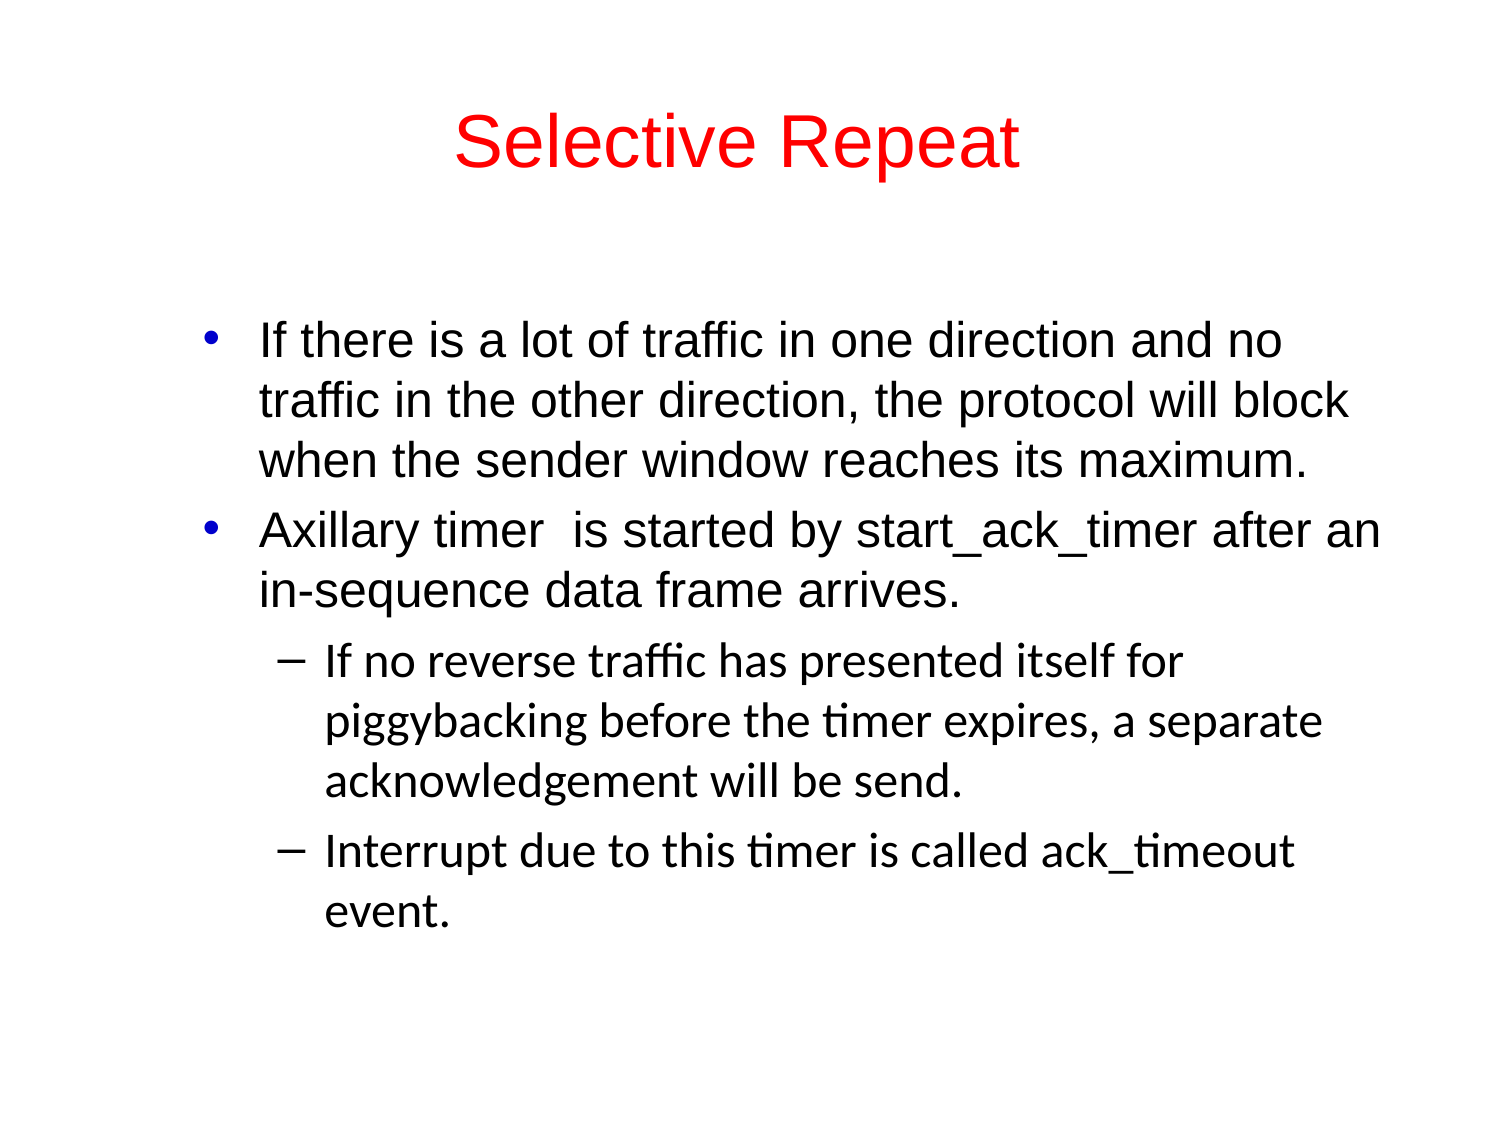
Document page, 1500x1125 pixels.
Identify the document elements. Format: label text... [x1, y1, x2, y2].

title Selective Repeat [62, 50, 1413, 225]
list If there is a lot of traffic in one direction and no traffic in the other direction, the protocol will block when the sender window reaches its maximum. Axillary timer is started by start_ack_timer after an in-sequence data frame arrives. If no reverse traffic has presented itself for piggybacking before the timer expires, a separate acknowledgement will be send. Interrupt due to this timer is called ack_timeout event. [187, 299, 1425, 1005]
